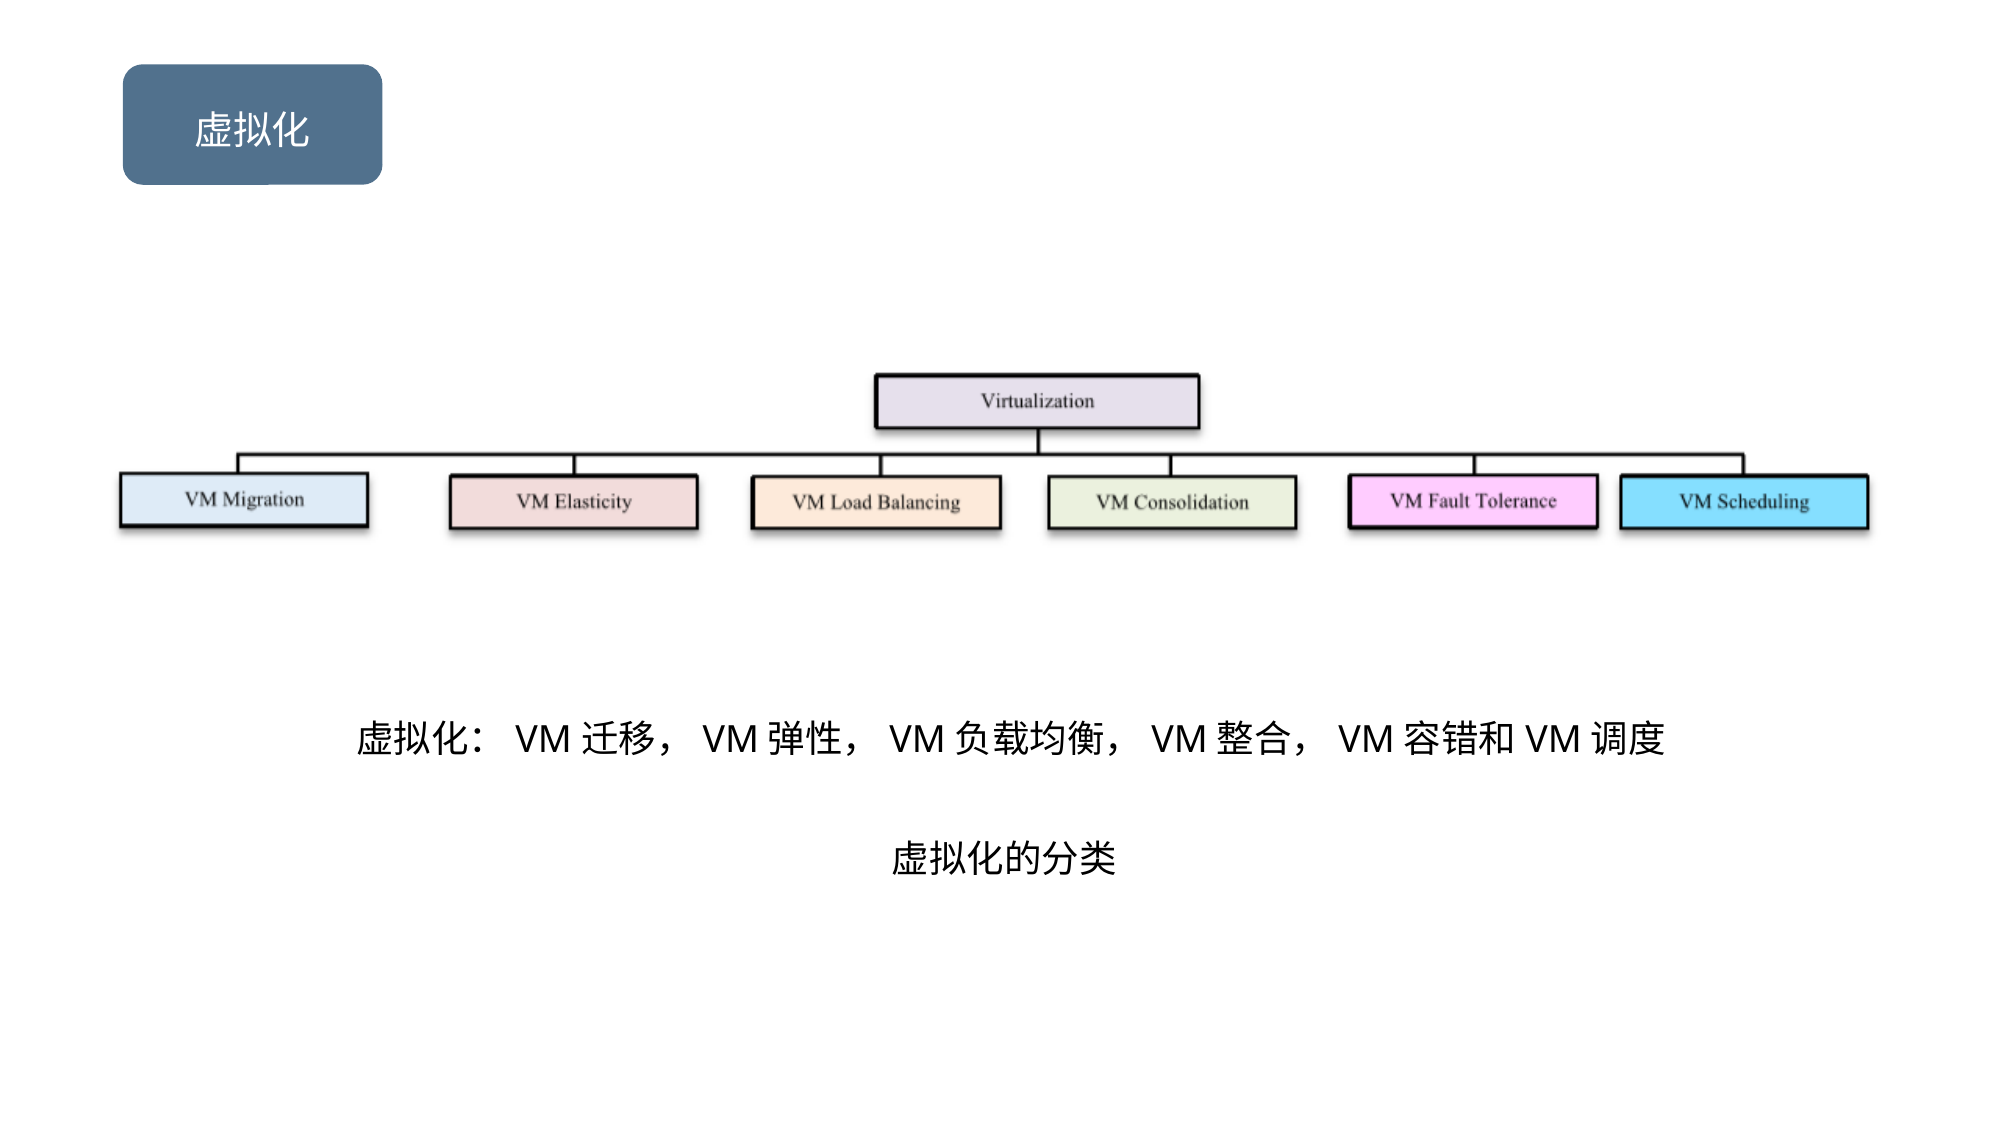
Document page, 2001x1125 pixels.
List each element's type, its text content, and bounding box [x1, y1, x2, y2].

text_box 虚拟化：VM迁移，VM弹性，VM负载均衡，VM整合，VM容错和VM调度 [341, 707, 1741, 767]
picture [60, 315, 1940, 577]
text_box 虚拟化的分类 [877, 827, 1308, 888]
text_box 虚拟化 [121, 63, 384, 186]
